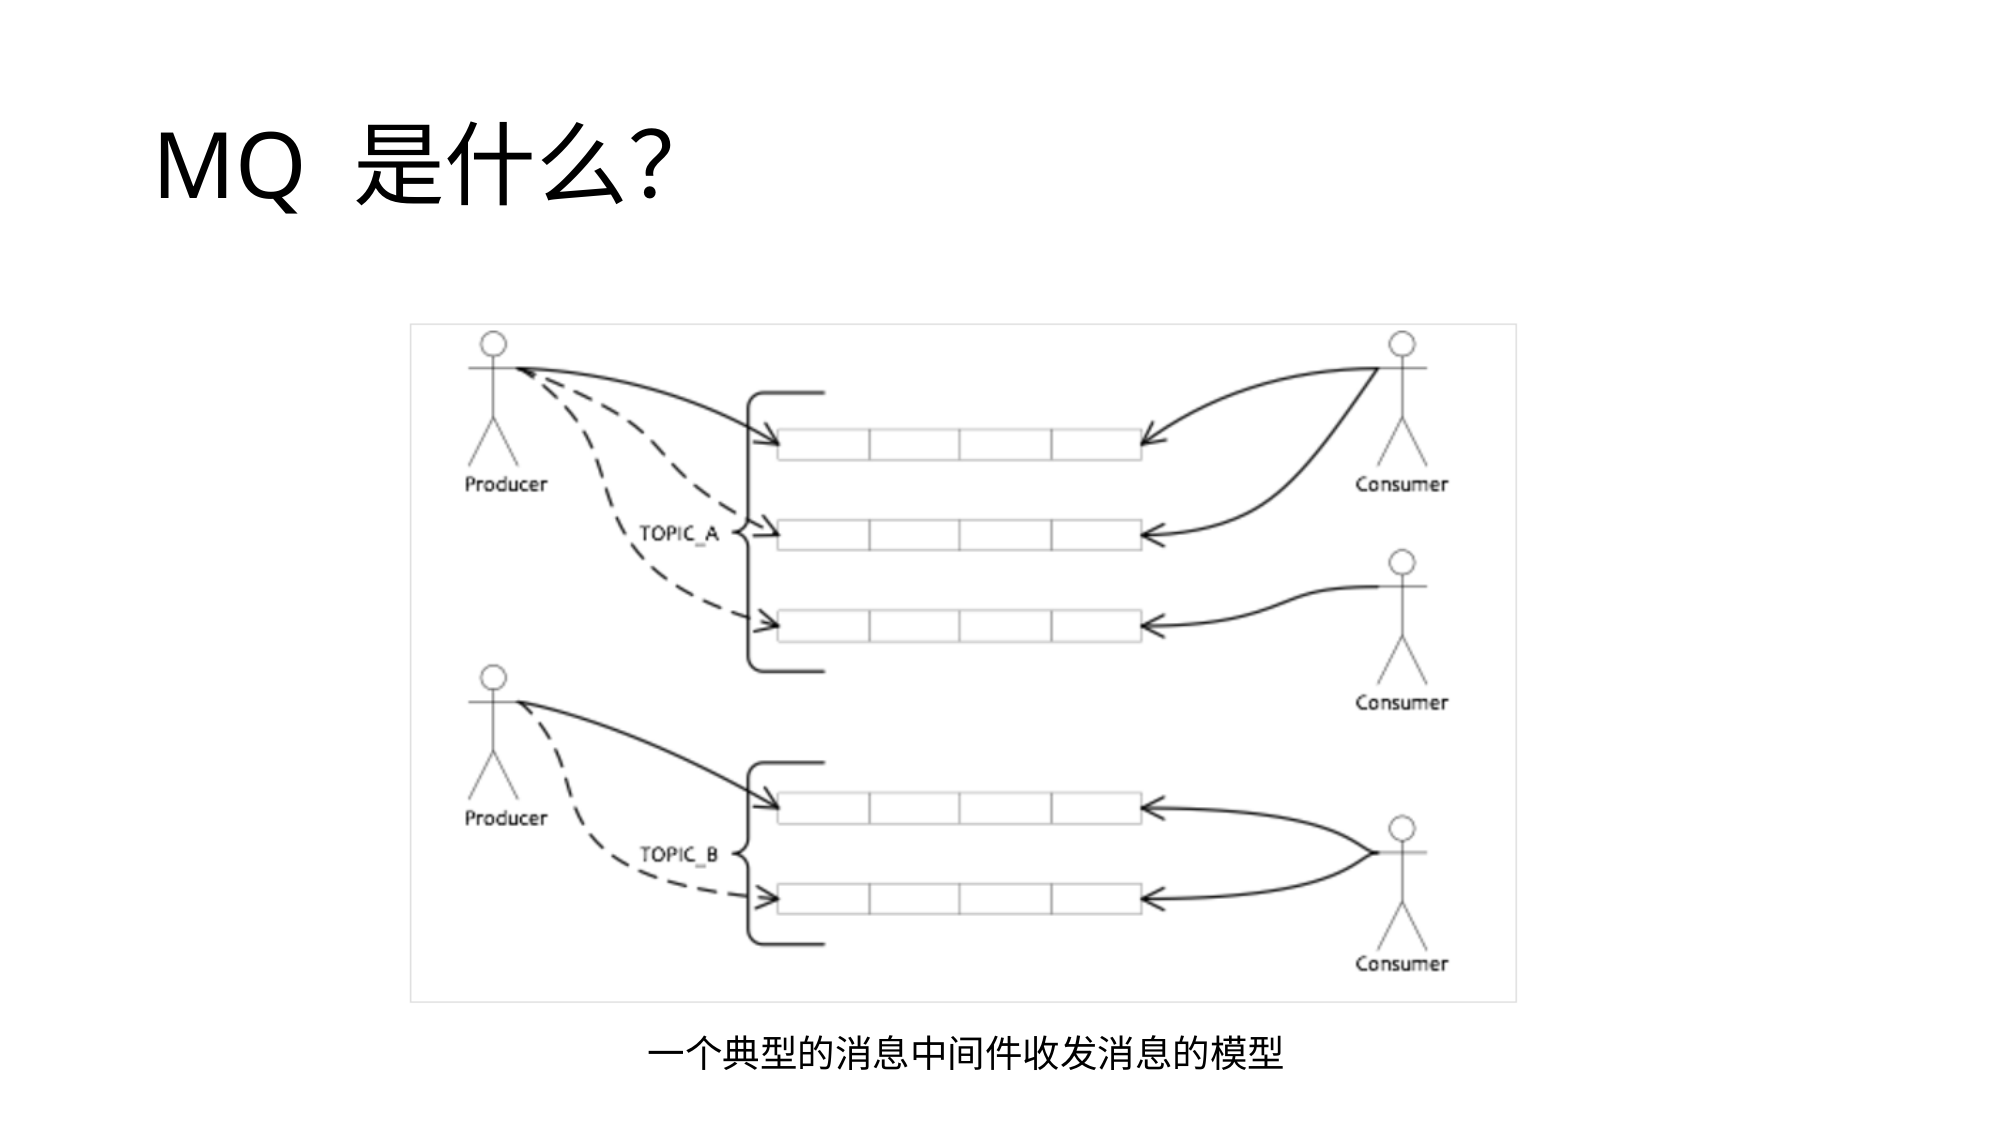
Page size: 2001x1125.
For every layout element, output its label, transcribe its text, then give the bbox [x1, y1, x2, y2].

text_box 一个典型的消息中间件收发消息的模型 [632, 1023, 1301, 1083]
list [403, 308, 1530, 1023]
title MQ 是什么？ [137, 59, 1863, 278]
